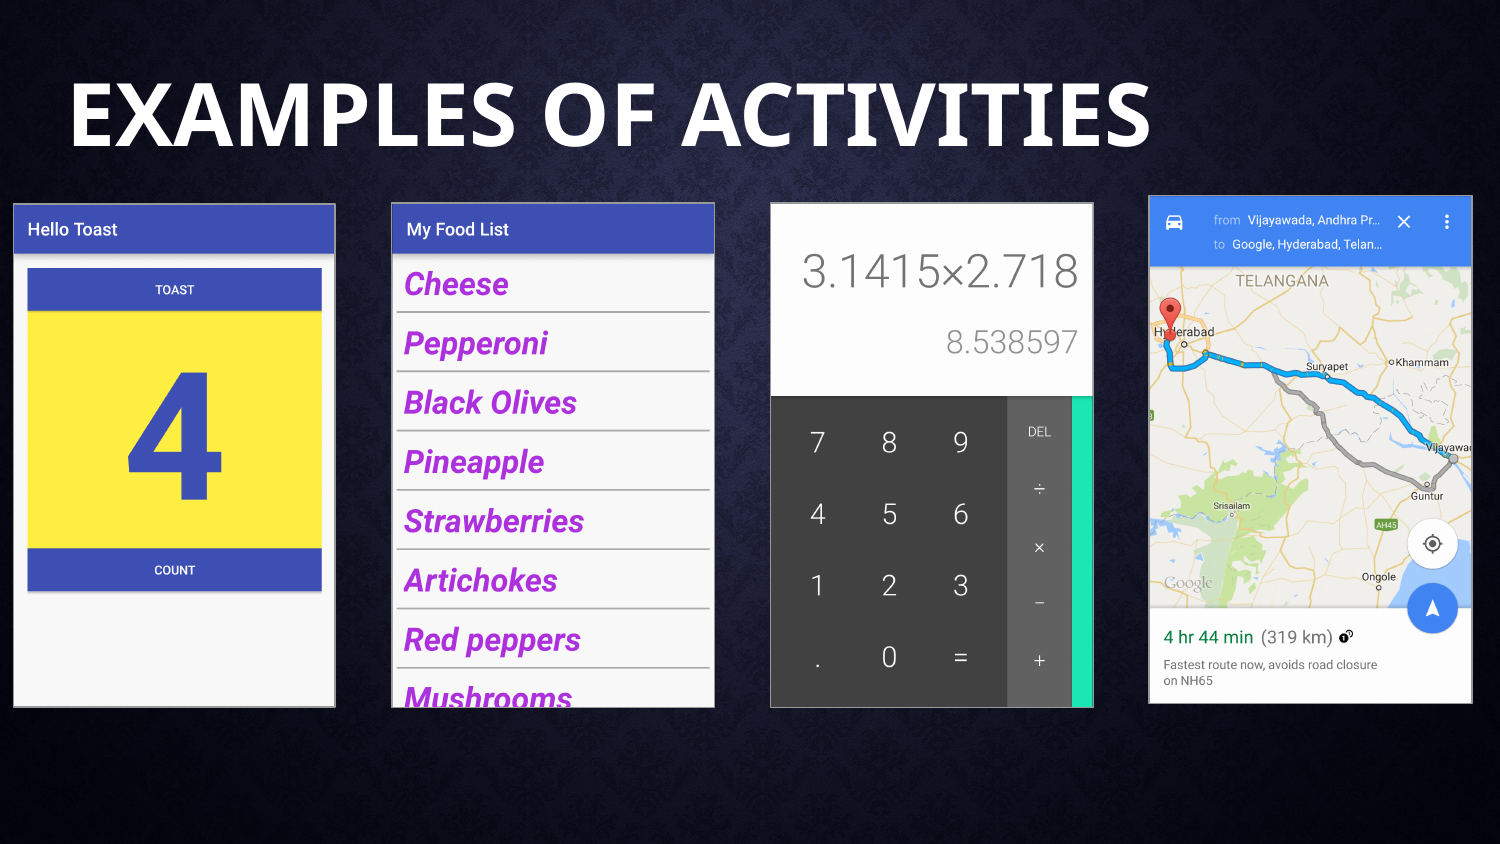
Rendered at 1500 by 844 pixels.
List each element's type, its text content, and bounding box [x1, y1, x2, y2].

picture [391, 203, 715, 708]
picture [1149, 195, 1472, 704]
title Examples of activities [51, 28, 1449, 122]
picture [770, 203, 1094, 708]
picture [13, 203, 336, 708]
